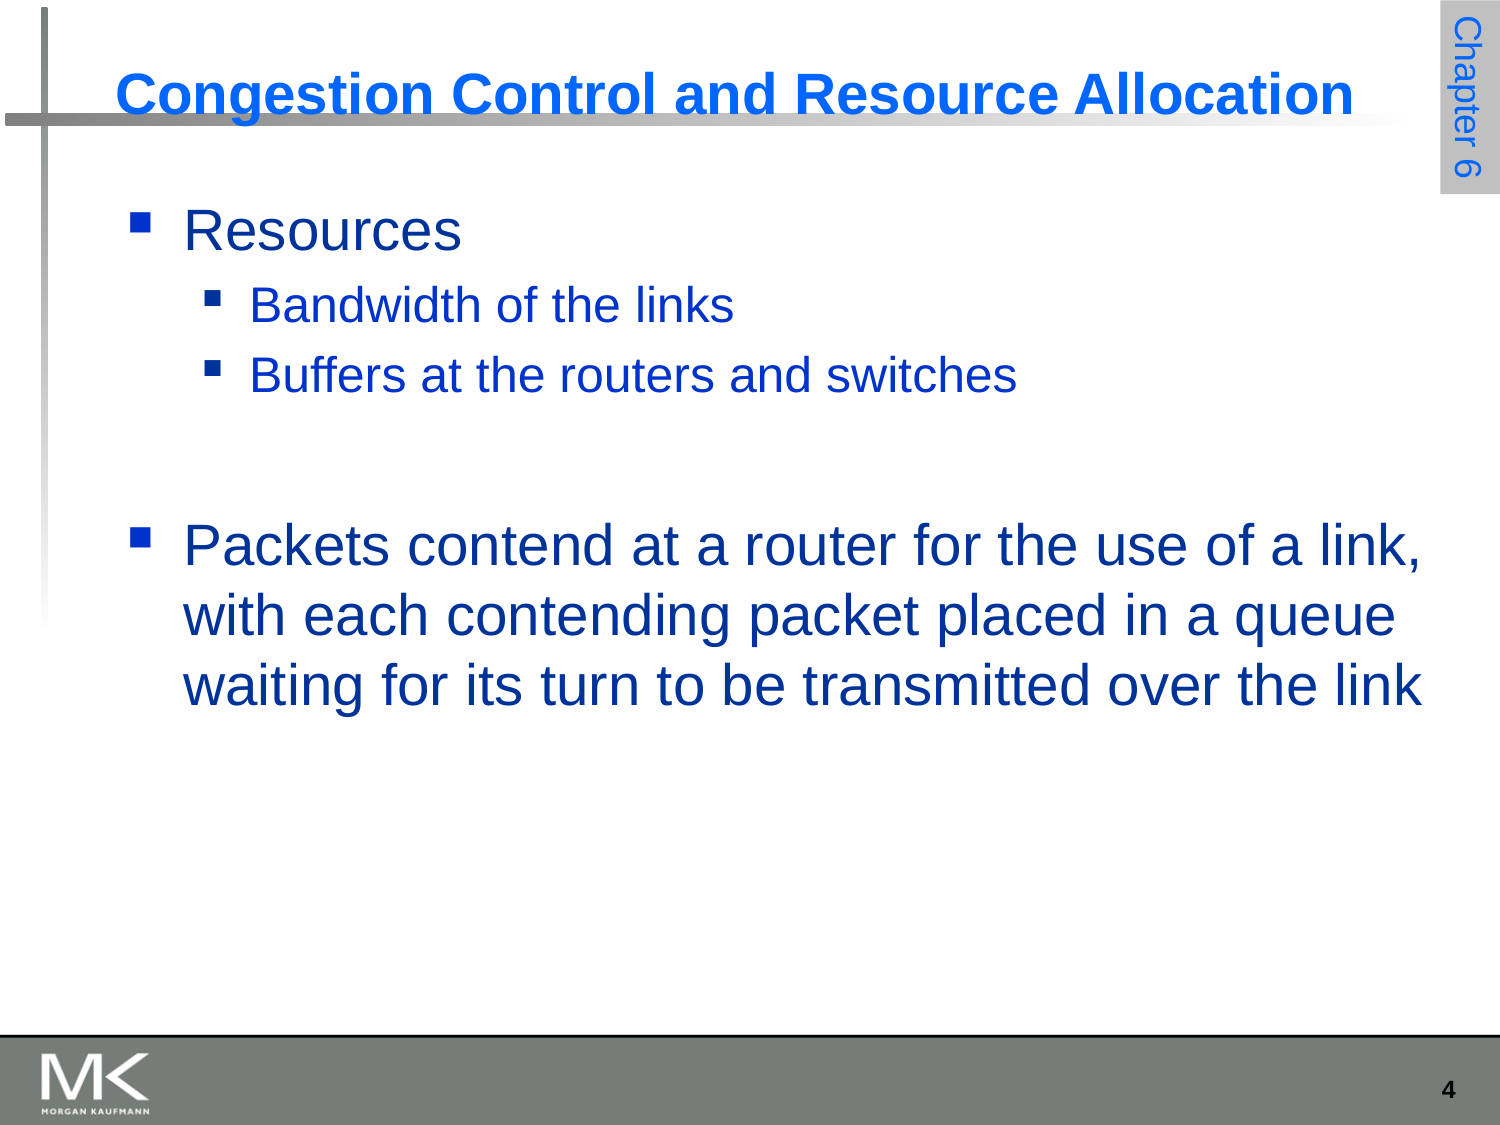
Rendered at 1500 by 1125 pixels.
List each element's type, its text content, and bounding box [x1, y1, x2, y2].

list Resources Bandwidth of the links Buffers at the routers and switches Packets contend at a router for the use of a link, with each contending packet placed in a queue waiting for its turn to be transmitted over the link [112, 184, 1469, 1024]
title Congestion Control and Resource Allocation [100, 48, 1459, 135]
picture [29, 1046, 160, 1123]
